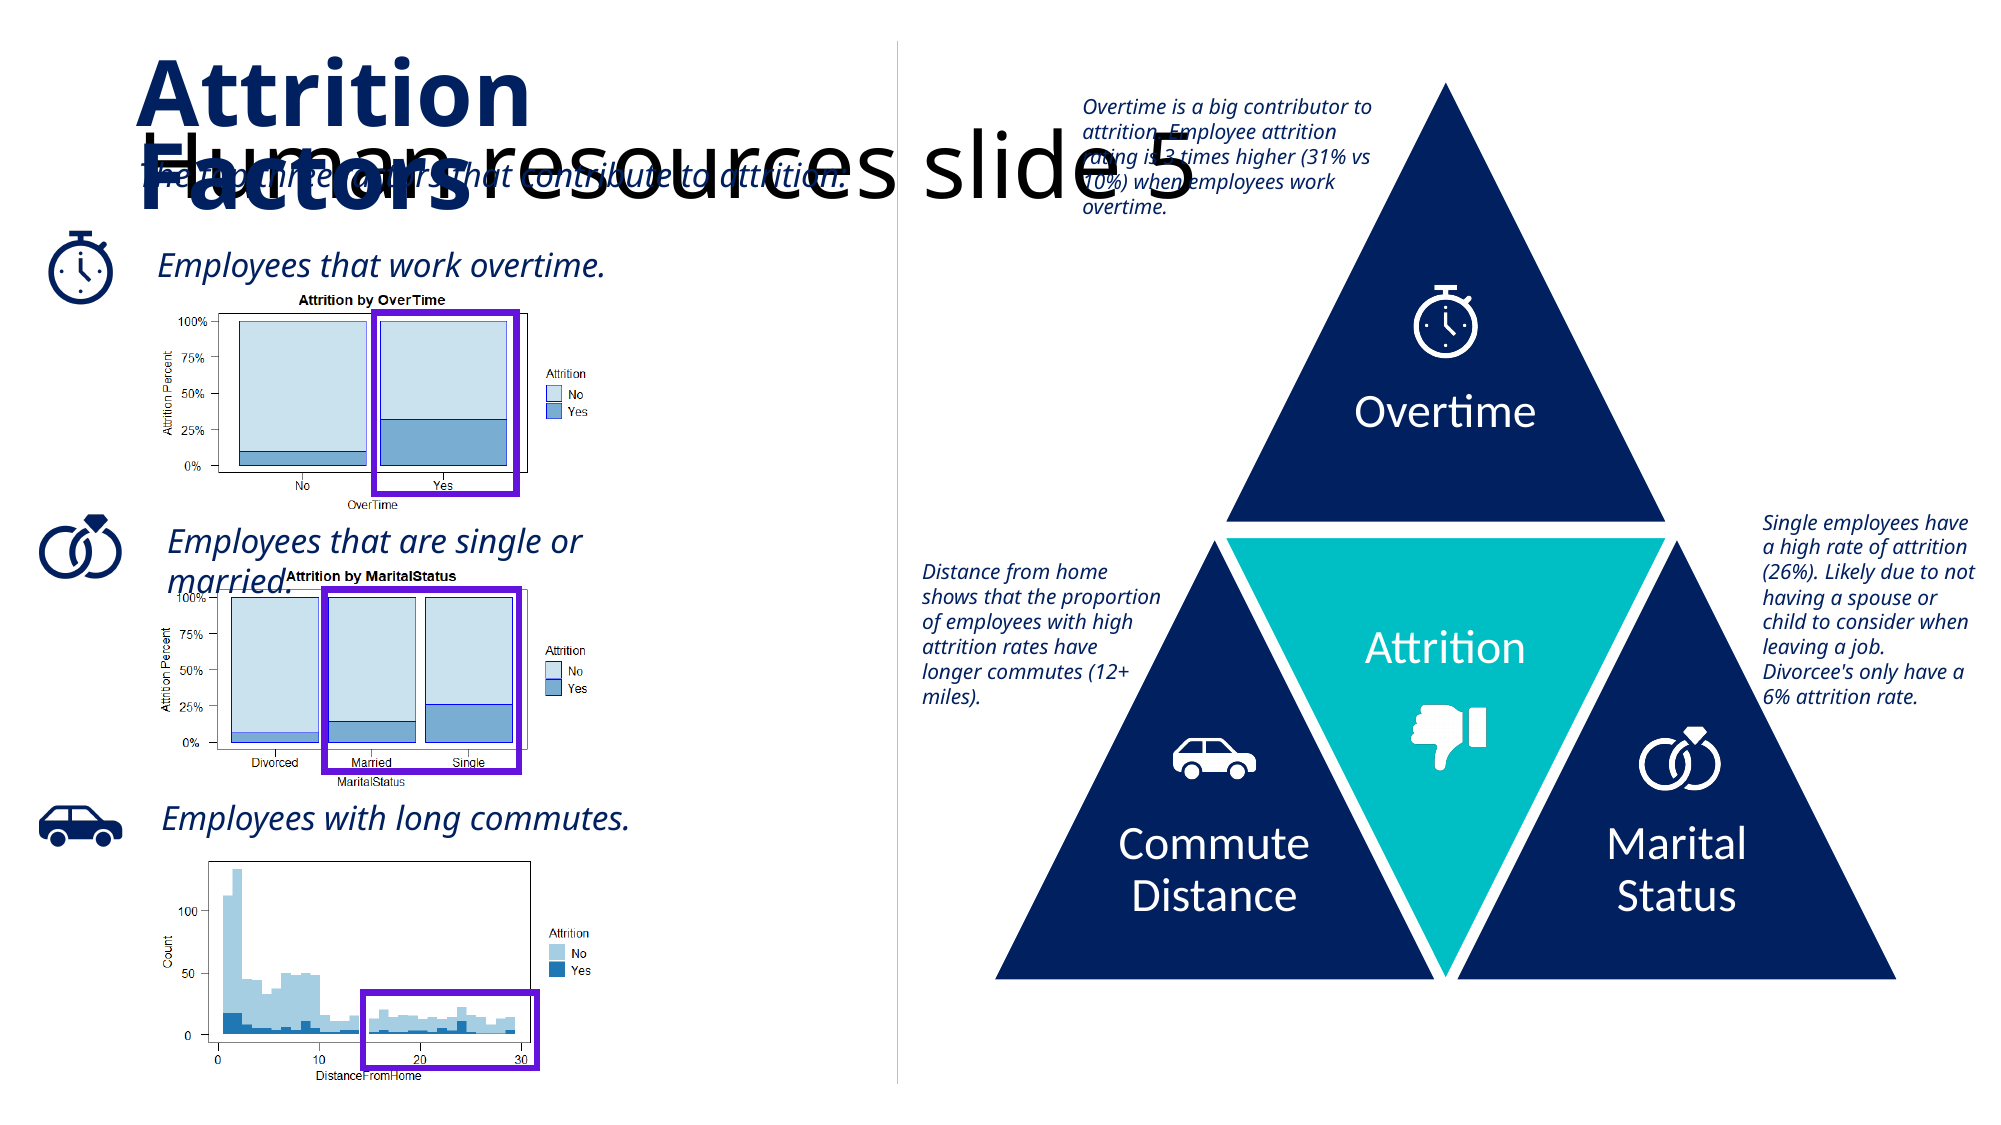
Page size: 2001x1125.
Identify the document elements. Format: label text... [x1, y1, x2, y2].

title Human resources slide 5 [137, 59, 897, 278]
picture [1169, 713, 1260, 804]
picture [156, 559, 592, 793]
picture [1402, 692, 1494, 783]
picture [1634, 713, 1725, 804]
picture [35, 501, 126, 592]
text_box Marital Status [1452, 533, 1902, 983]
text_box Single employees have a high rate of attrition (26%). Likely due to not having a spouse or child to consider when leaving a job. Divorcee's only have a 6% attrition rate. [1747, 501, 1995, 717]
title Human resources slide 5 [898, 59, 1863, 278]
text_box Overtime is a big contributor to attrition. Employee attrition rating is 3 times higher (31% vs 10%) when employees work overtime. [1067, 85, 1397, 226]
text_box Employees with long commutes. [161, 796, 655, 837]
text_box Employees that work overtime. [157, 243, 633, 284]
text_box Overtime [1221, 75, 1671, 525]
text_box Distance from home shows that the proportion of employees with high attrition rates have longer commutes (12+ miles). [907, 551, 1178, 716]
text_box Employees that are single or married. [167, 520, 692, 601]
text_box The top three factors that contribute to attrition: [138, 154, 855, 195]
text_box Attrition [1221, 534, 1671, 985]
text_box Attrition Factors [136, 61, 853, 228]
picture [160, 850, 596, 1084]
picture [34, 780, 126, 871]
text_box Commute Distance [989, 533, 1440, 983]
picture [1400, 276, 1491, 367]
picture [34, 222, 126, 313]
picture [156, 286, 592, 516]
